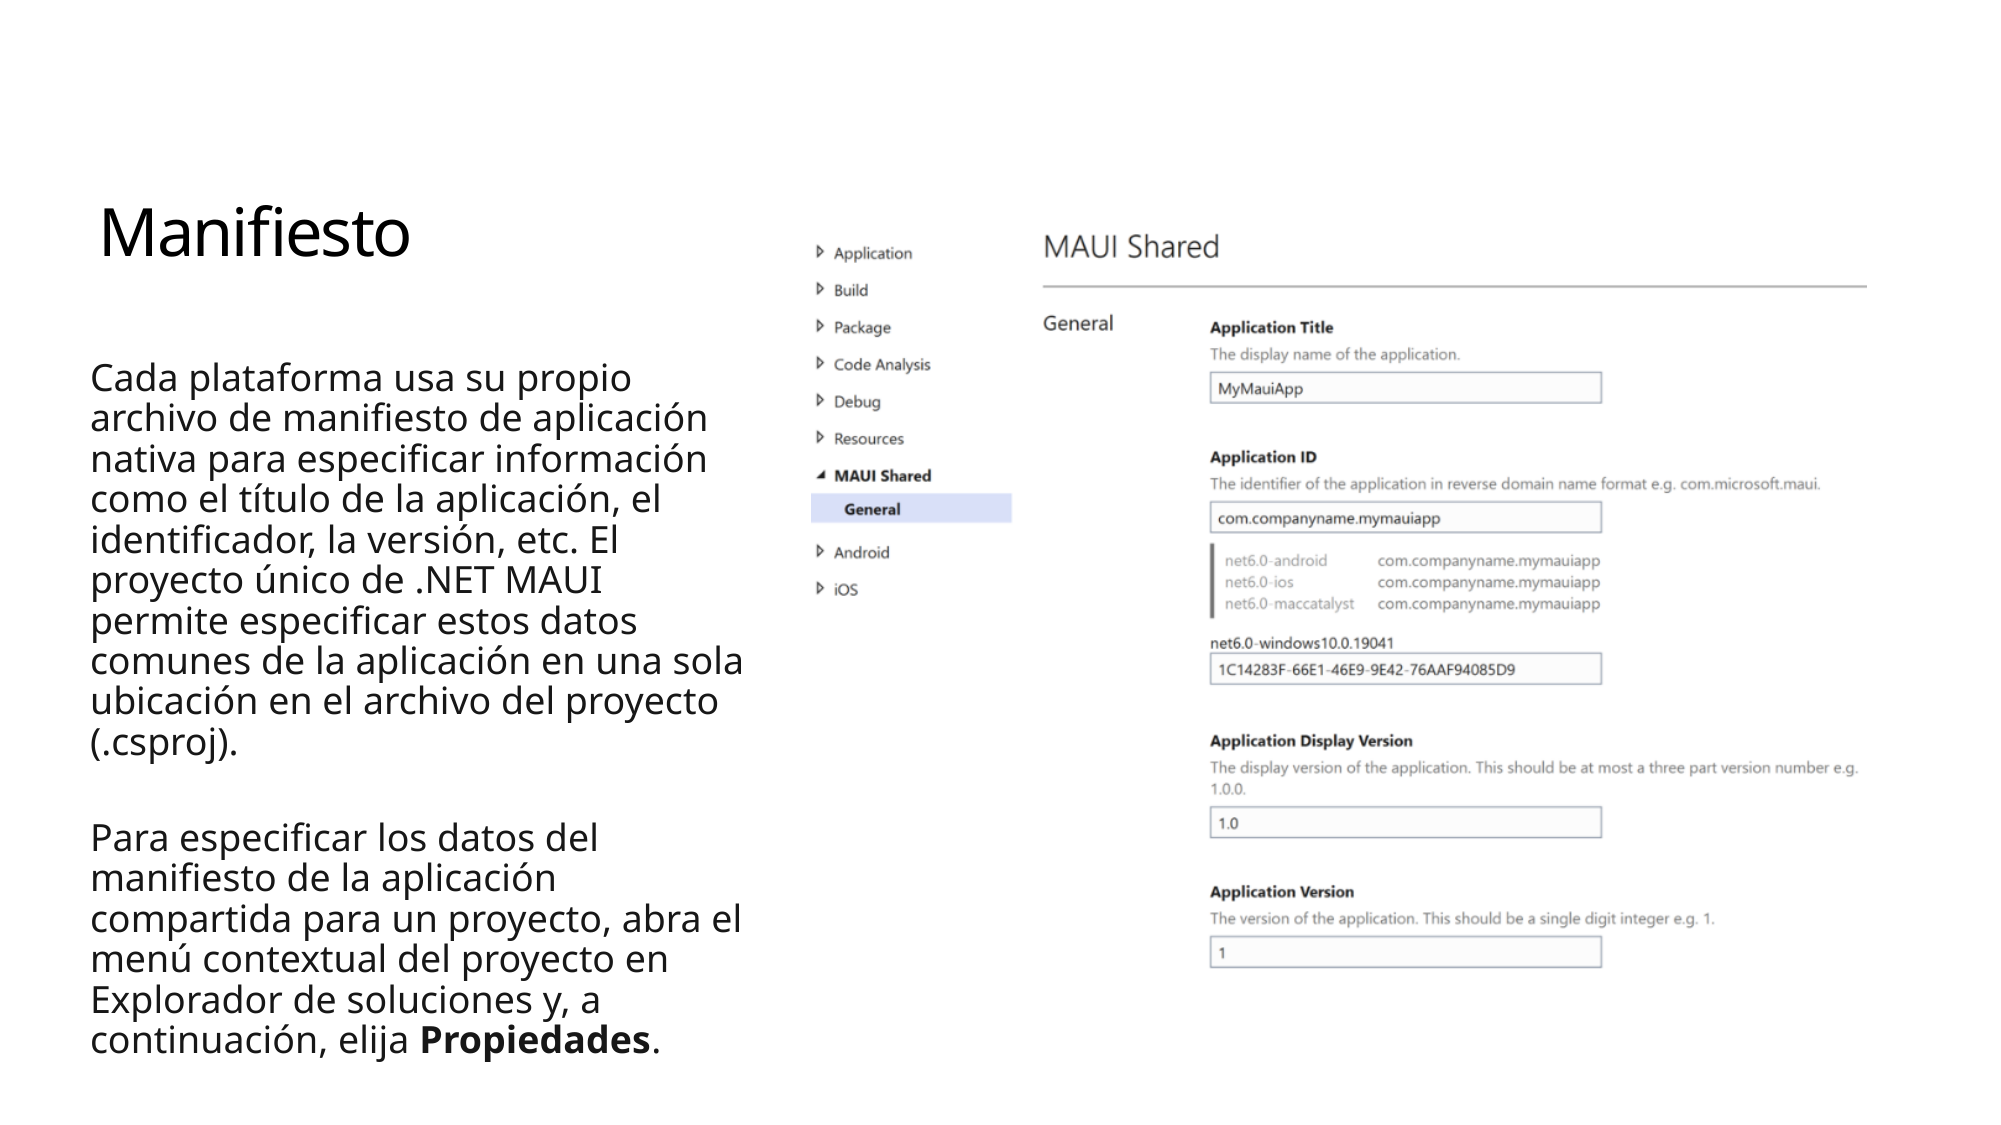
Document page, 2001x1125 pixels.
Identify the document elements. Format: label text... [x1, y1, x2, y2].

title Manifiesto [75, 184, 1340, 282]
text_box Cada plataforma usa su propio archivo de manifiesto de aplicación nativa para especificar información como el título de la aplicación, el identificador, la versión, etc. El proyecto único de .NET MAUI permite especificar estos datos comunes de la aplicación en una sola ubicación en el archivo del proyecto (.csproj). Para especificar los datos del manifiesto de la aplicación compartida para un proyecto, abra el menú contextual del proyecto en Explorador de soluciones y, a continuación, elija Propiedades. [74, 351, 766, 1041]
picture [811, 232, 1867, 977]
